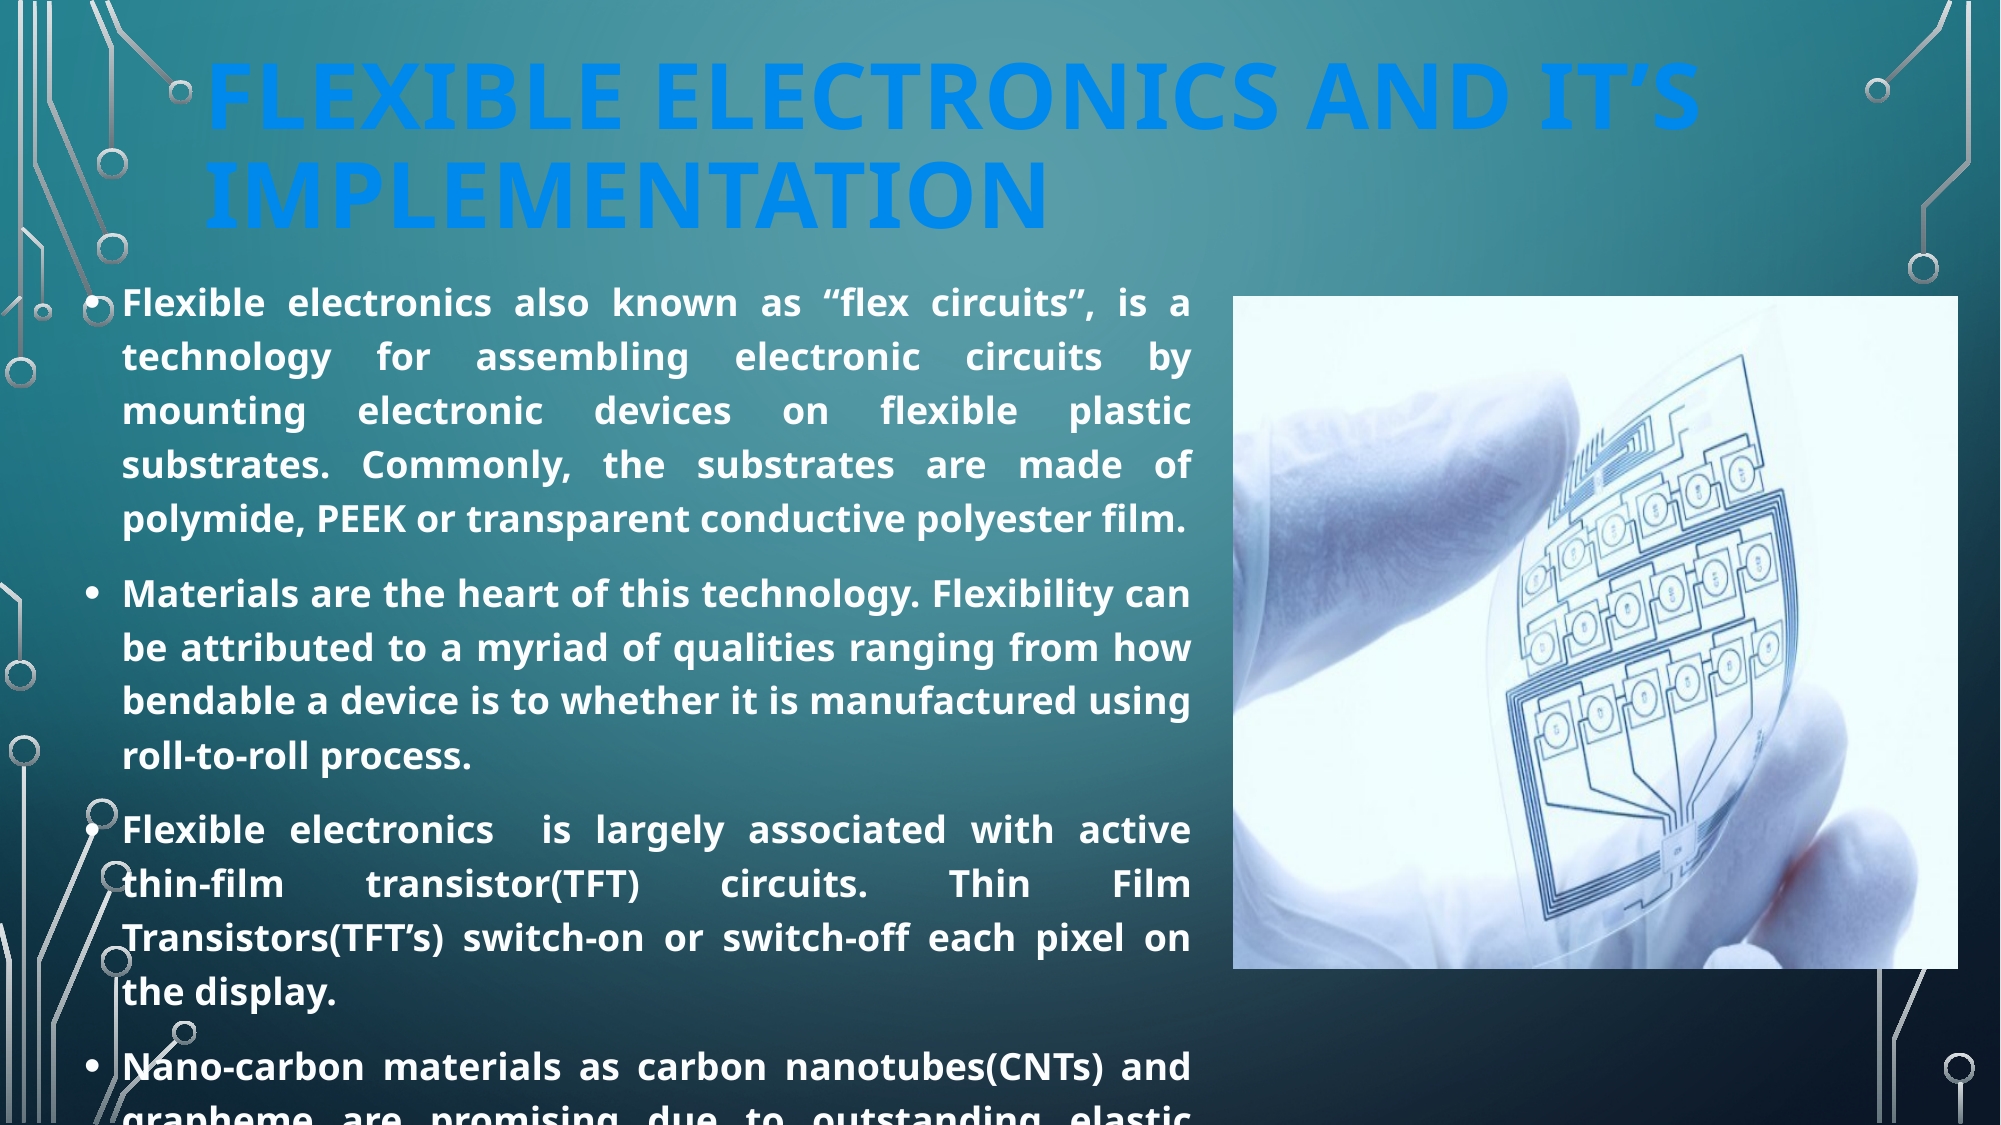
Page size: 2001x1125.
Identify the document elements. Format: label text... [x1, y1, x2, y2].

list Flexible electronics also known as “flex circuits”, is a technology for assembling electronic circuits by mounting electronic devices on flexible plastic substrates. Commonly, the substrates are made of polymide, PEEK or transparent conductive polyester film. Materials are the heart of this technology. Flexibility can be attributed to a myriad of qualities ranging from how bendable a device is to whether it is manufactured using roll-to-roll process. Flexible electronics is largely associated with active thin-film transistor(TFT) circuits. Thin Film Transistors(TFT’s) switch-on or switch-off each pixel on the display. Nano-carbon materials as carbon nanotubes(CNTs) and grapheme are promising due to outstanding elastic properties as well as an excellent combination of electronic, optoelectronic, thermal properties for modification of flexible electronic skin. [69, 262, 1208, 1102]
title FLEXIBLE ELECTRONICS AND IT’S IMPLEMENTATION [189, 28, 1815, 271]
picture [1233, 295, 1959, 970]
